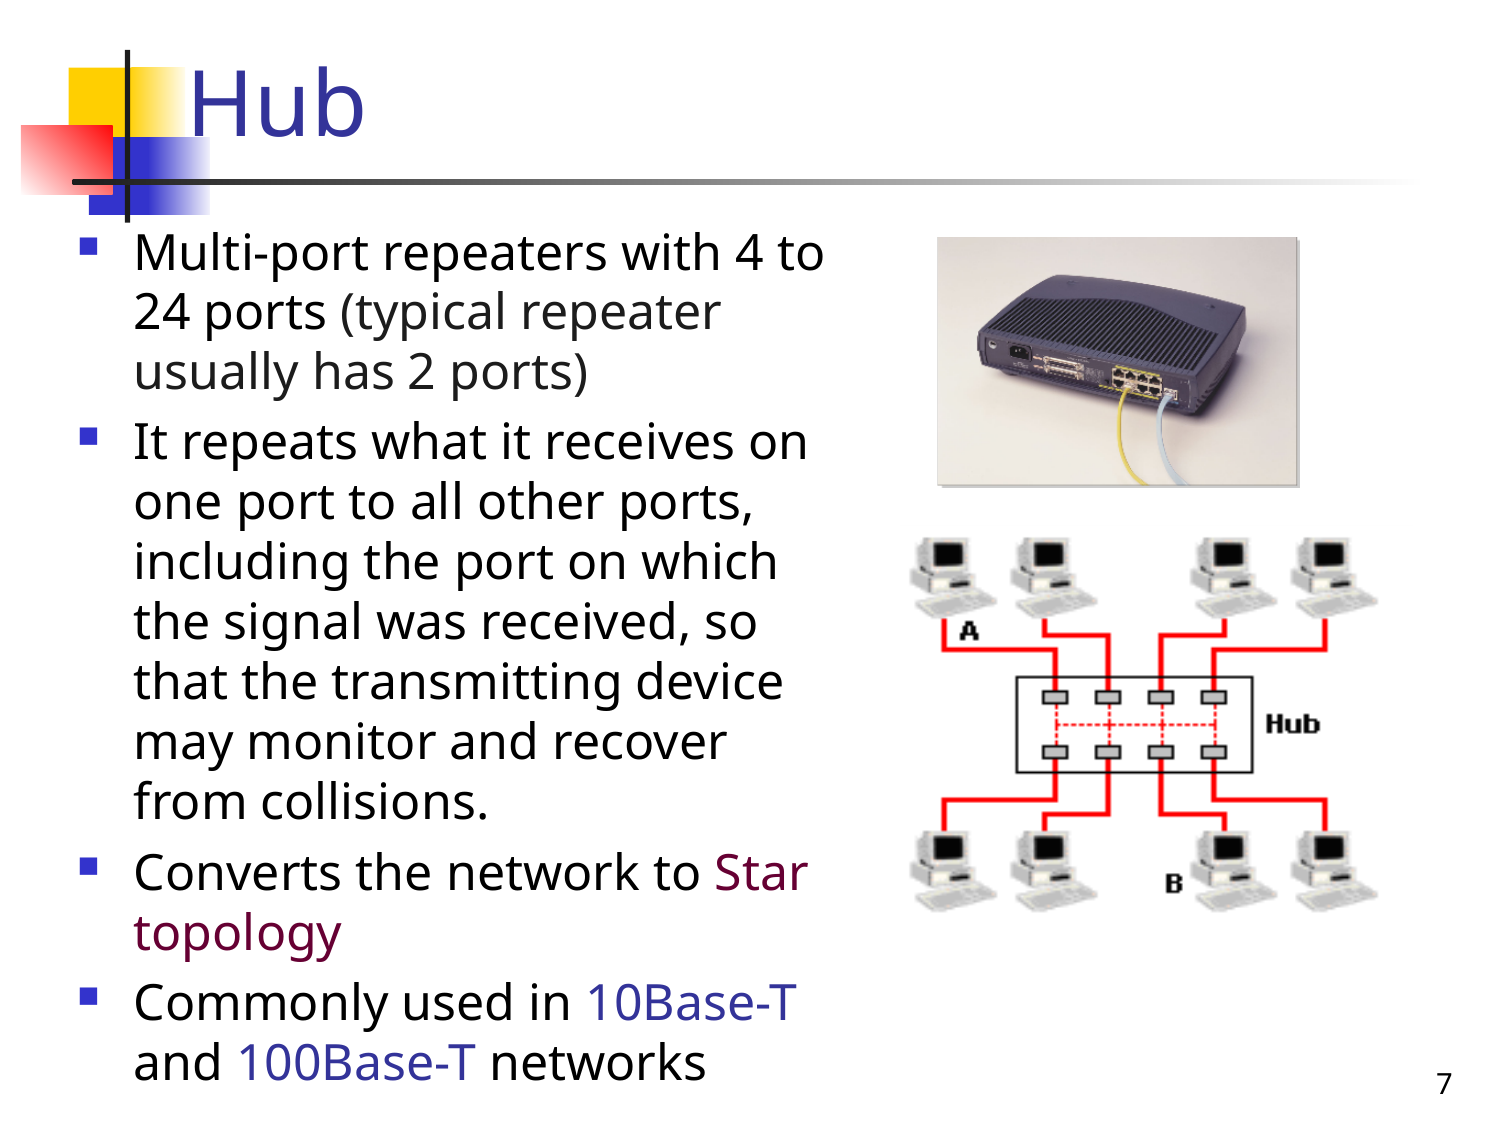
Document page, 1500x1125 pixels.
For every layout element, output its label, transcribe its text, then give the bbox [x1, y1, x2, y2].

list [937, 237, 1301, 488]
list Multi-port repeaters with 4 to 24 ports (typical repeater usually has 2 ports) It repeats what it receives on one port to all other ports, including the port on which the signal was received, so that the transmitting device may monitor and recover from collisions. Converts the network to Star topology Commonly used in 10Base-T and 100Base-T networks [62, 212, 850, 956]
slide_number 7 [1155, 1037, 1468, 1113]
picture [899, 524, 1413, 927]
title Hub [171, 35, 1450, 163]
